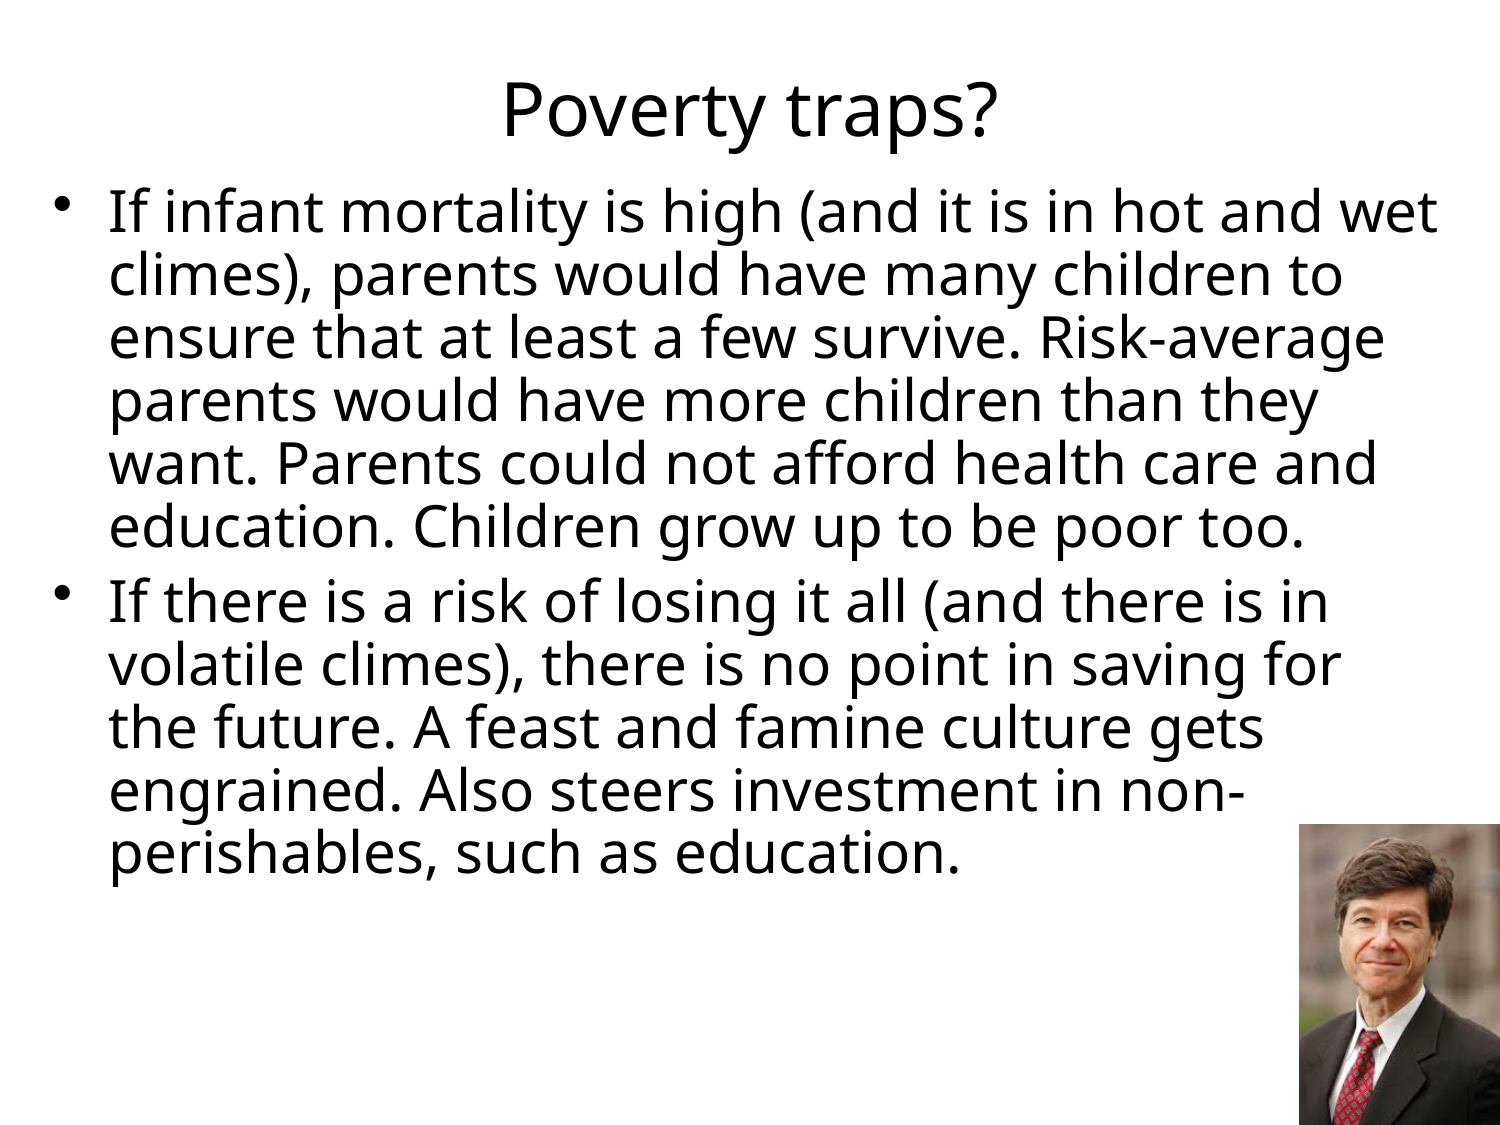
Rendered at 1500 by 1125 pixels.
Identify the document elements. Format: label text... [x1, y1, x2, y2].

picture [1299, 824, 1500, 1125]
list If infant mortality is high (and it is in hot and wet climes), parents would have many children to ensure that at least a few survive. Risk-average parents would have more children than they want. Parents could not afford health care and education. Children grow up to be poor too. If there is a risk of losing it all (and there is in volatile climes), there is no point in saving for the future. A feast and famine culture gets engrained. Also steers investment in non-perishables, such as education. [37, 174, 1463, 1063]
title Poverty traps? [112, 12, 1388, 174]
